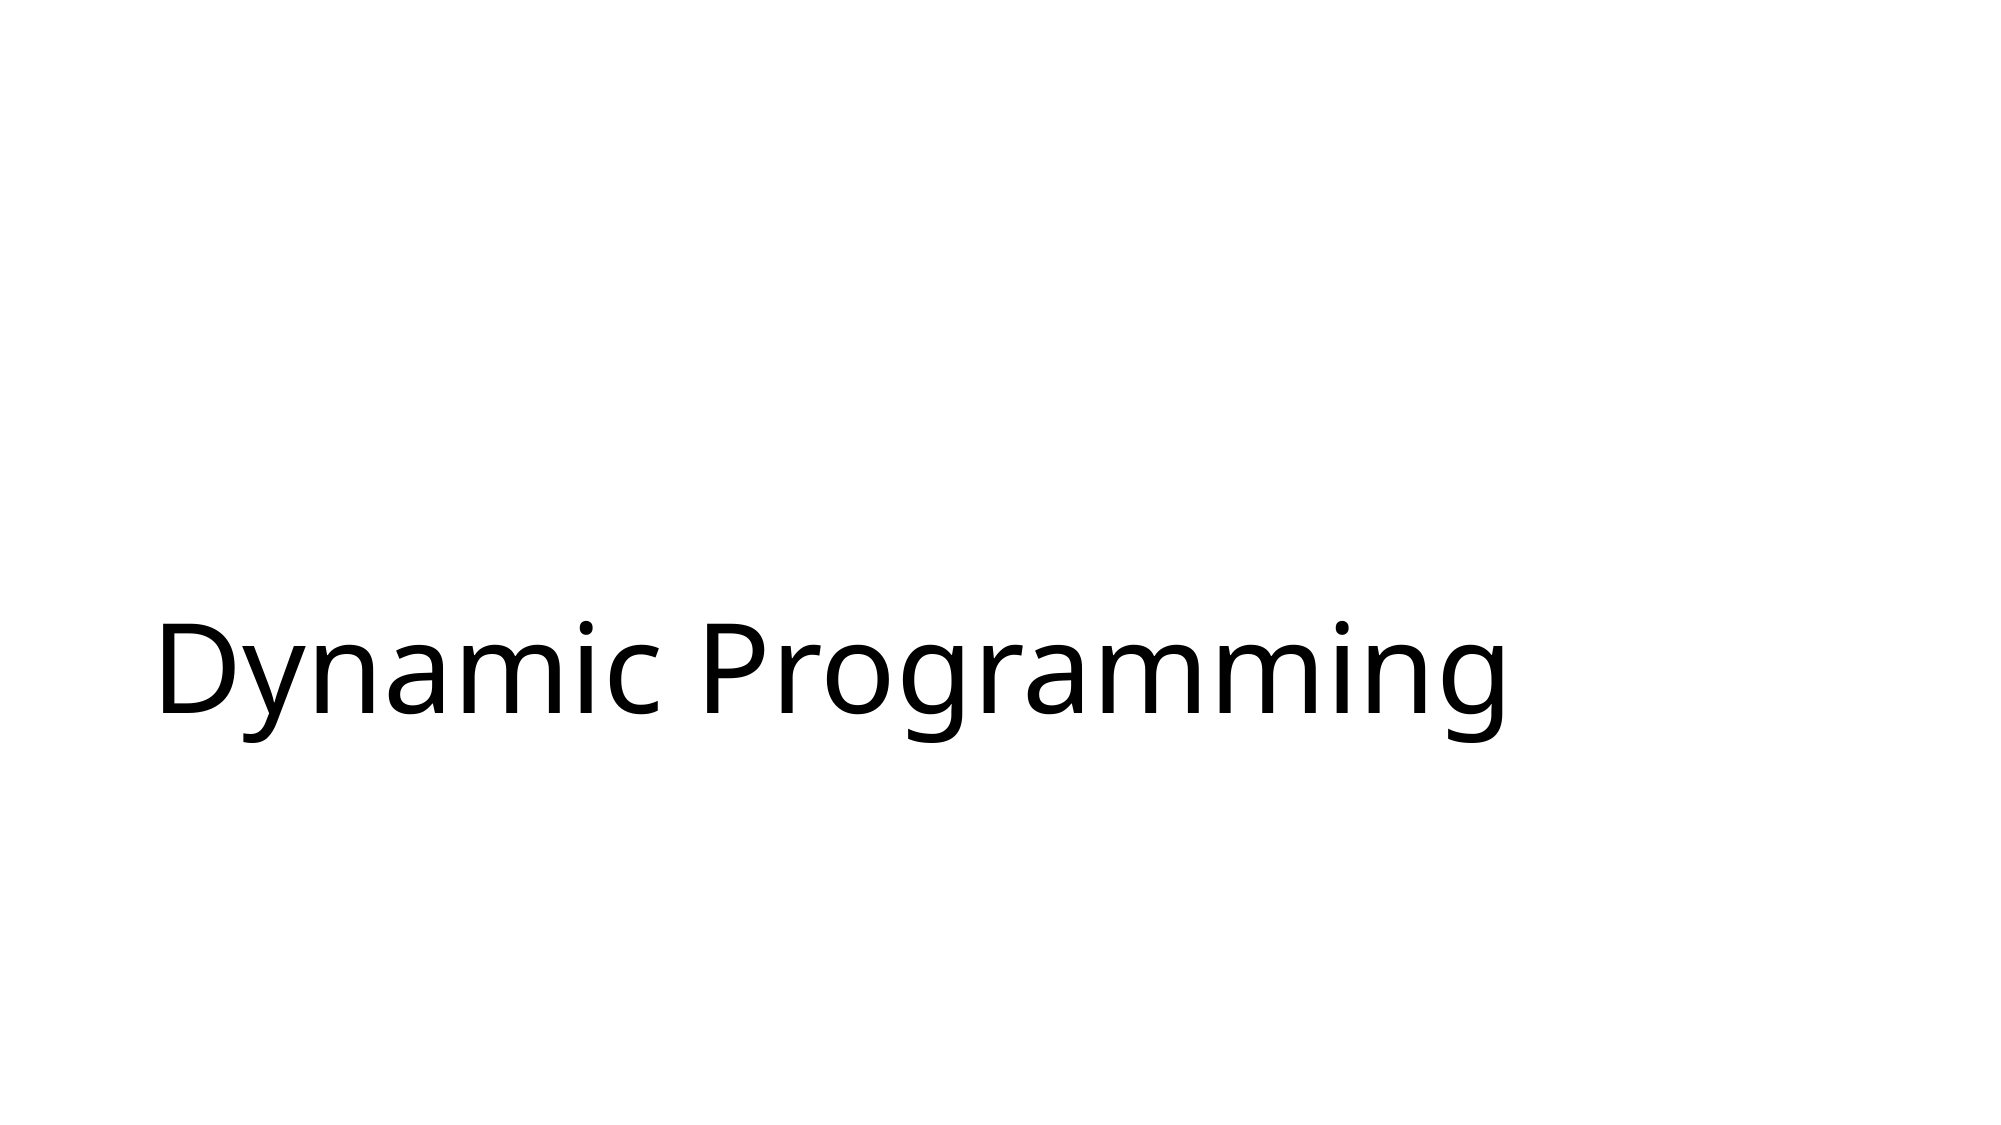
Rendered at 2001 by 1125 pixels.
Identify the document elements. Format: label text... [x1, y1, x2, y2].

title Dynamic Programming [136, 280, 1862, 749]
